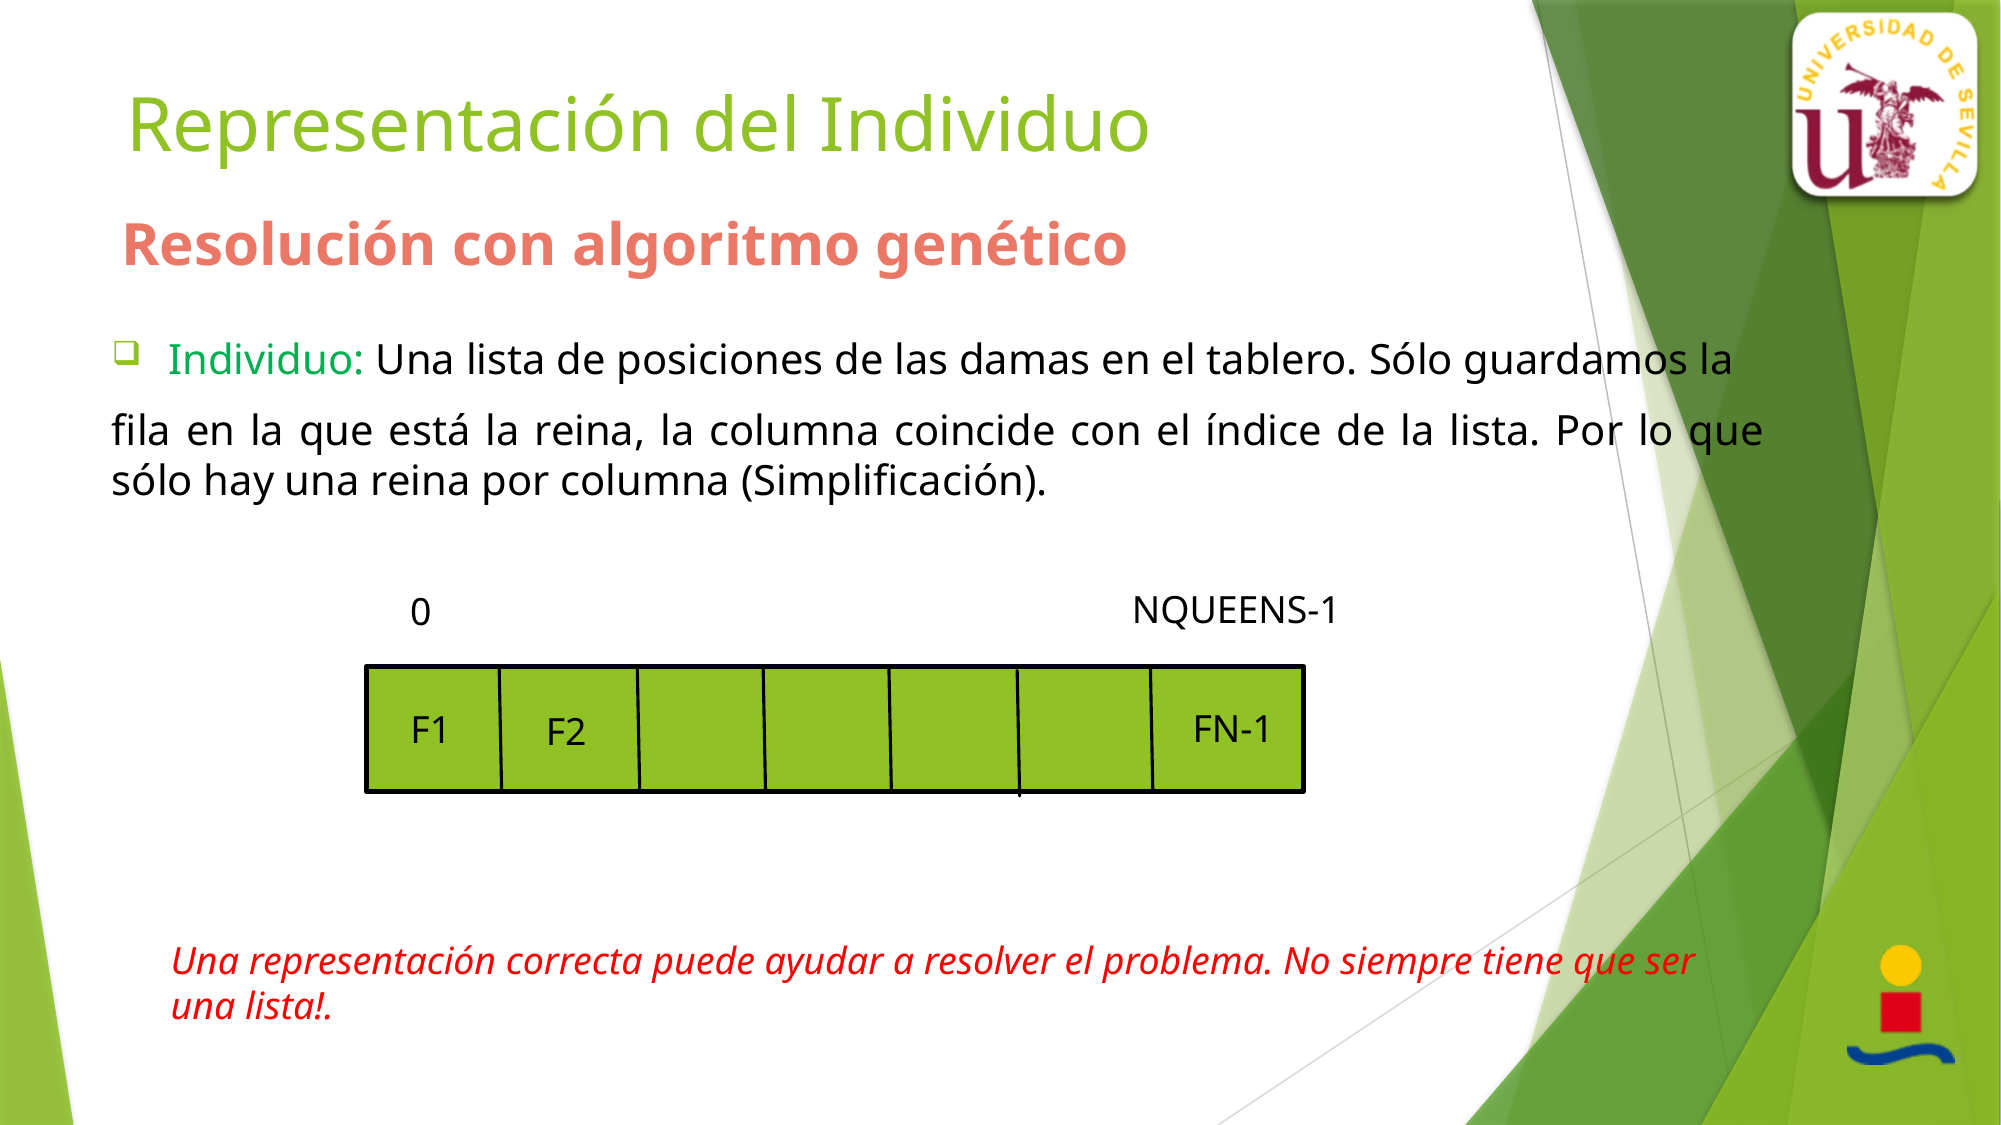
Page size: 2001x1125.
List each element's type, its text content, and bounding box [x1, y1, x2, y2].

picture [1847, 945, 1955, 1065]
text_box Resolución con algoritmo genético [106, 160, 1564, 293]
text_box Una representación correcta puede ayudar a resolver el problema. No siempre tiene que ser una lista!. [155, 929, 1712, 1035]
picture [1766, 0, 1996, 229]
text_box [365, 577, 1348, 797]
list Individuo: Una lista de posiciones de las damas en el tablero. Sólo guardamos la fila en la que está la reina, la columna coincide con el índice de la lista. Por lo que sólo hay una reina por columna (Simplificación). [96, 325, 1781, 537]
title Representación del Individuo [111, 68, 1522, 160]
